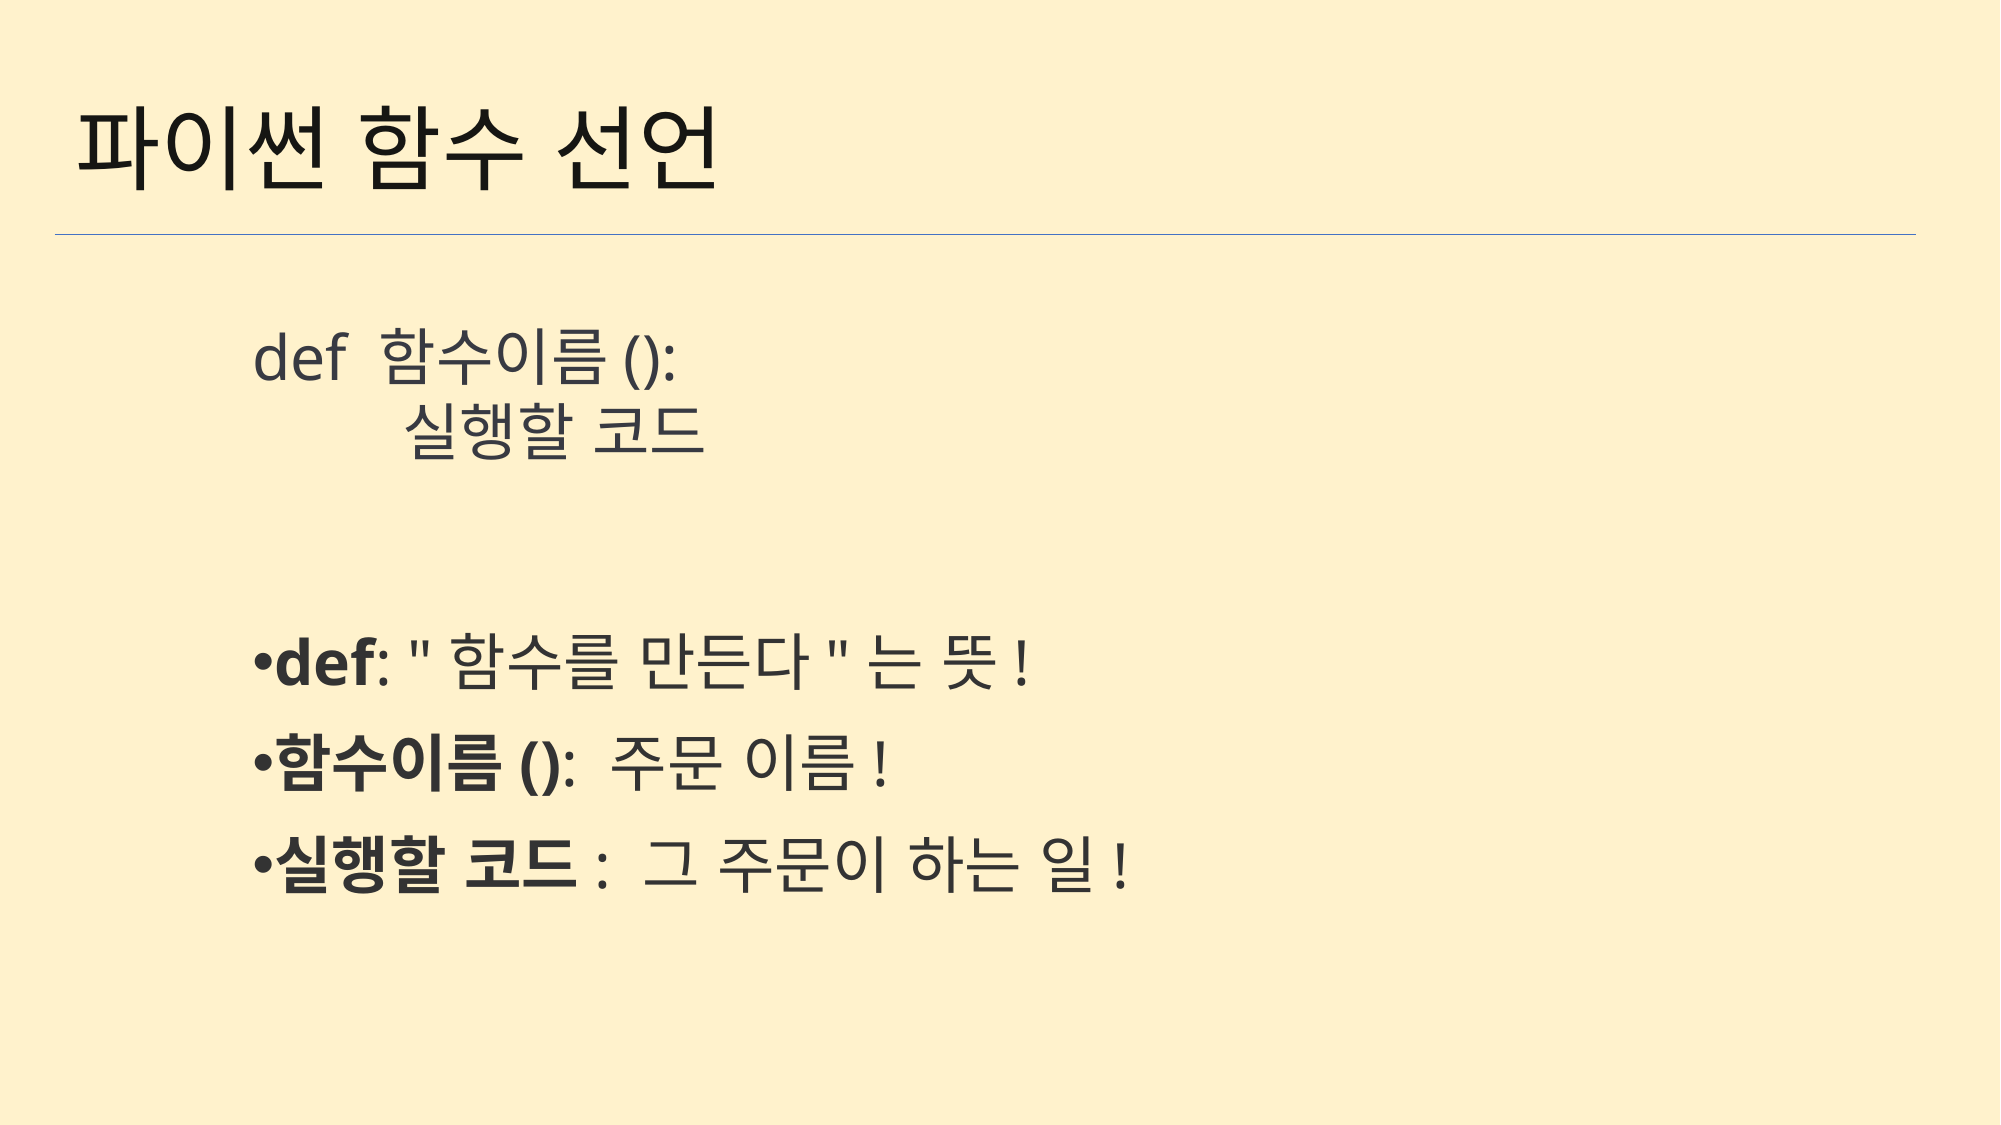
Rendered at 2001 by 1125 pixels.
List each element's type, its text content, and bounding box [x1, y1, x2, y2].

text_box 파이썬 함수 선언 [75, 86, 1006, 204]
text_box def 함수이름(): 실행할 코드 [237, 310, 1602, 476]
text_box def: "함수를 만든다"는 뜻! 함수이름(): 주문 이름! 실행할 코드: 그 주문이 하는 일! [237, 615, 1494, 988]
